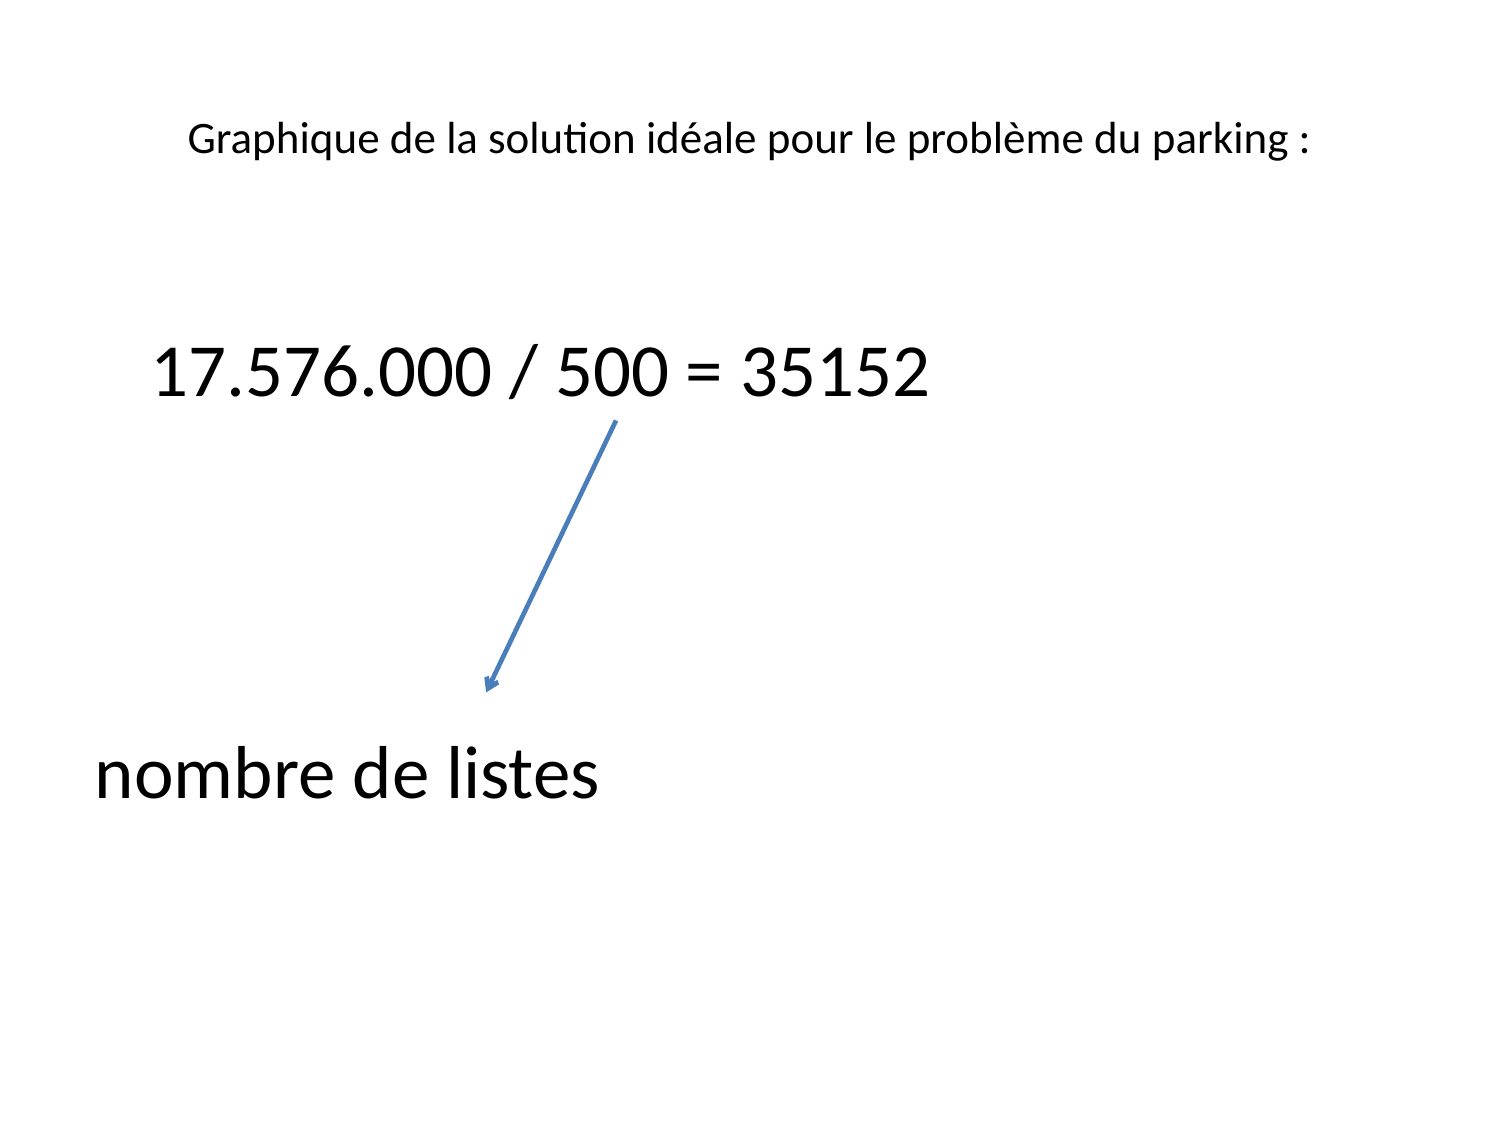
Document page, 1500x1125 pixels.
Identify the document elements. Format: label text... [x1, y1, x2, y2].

text_box nombre de listes [80, 715, 633, 821]
text_box 17.576.000 / 500 = 35152 [135, 314, 1105, 420]
title Graphique de la solution idéale pour le problème du parking : [75, 45, 1425, 233]
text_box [485, 420, 617, 693]
